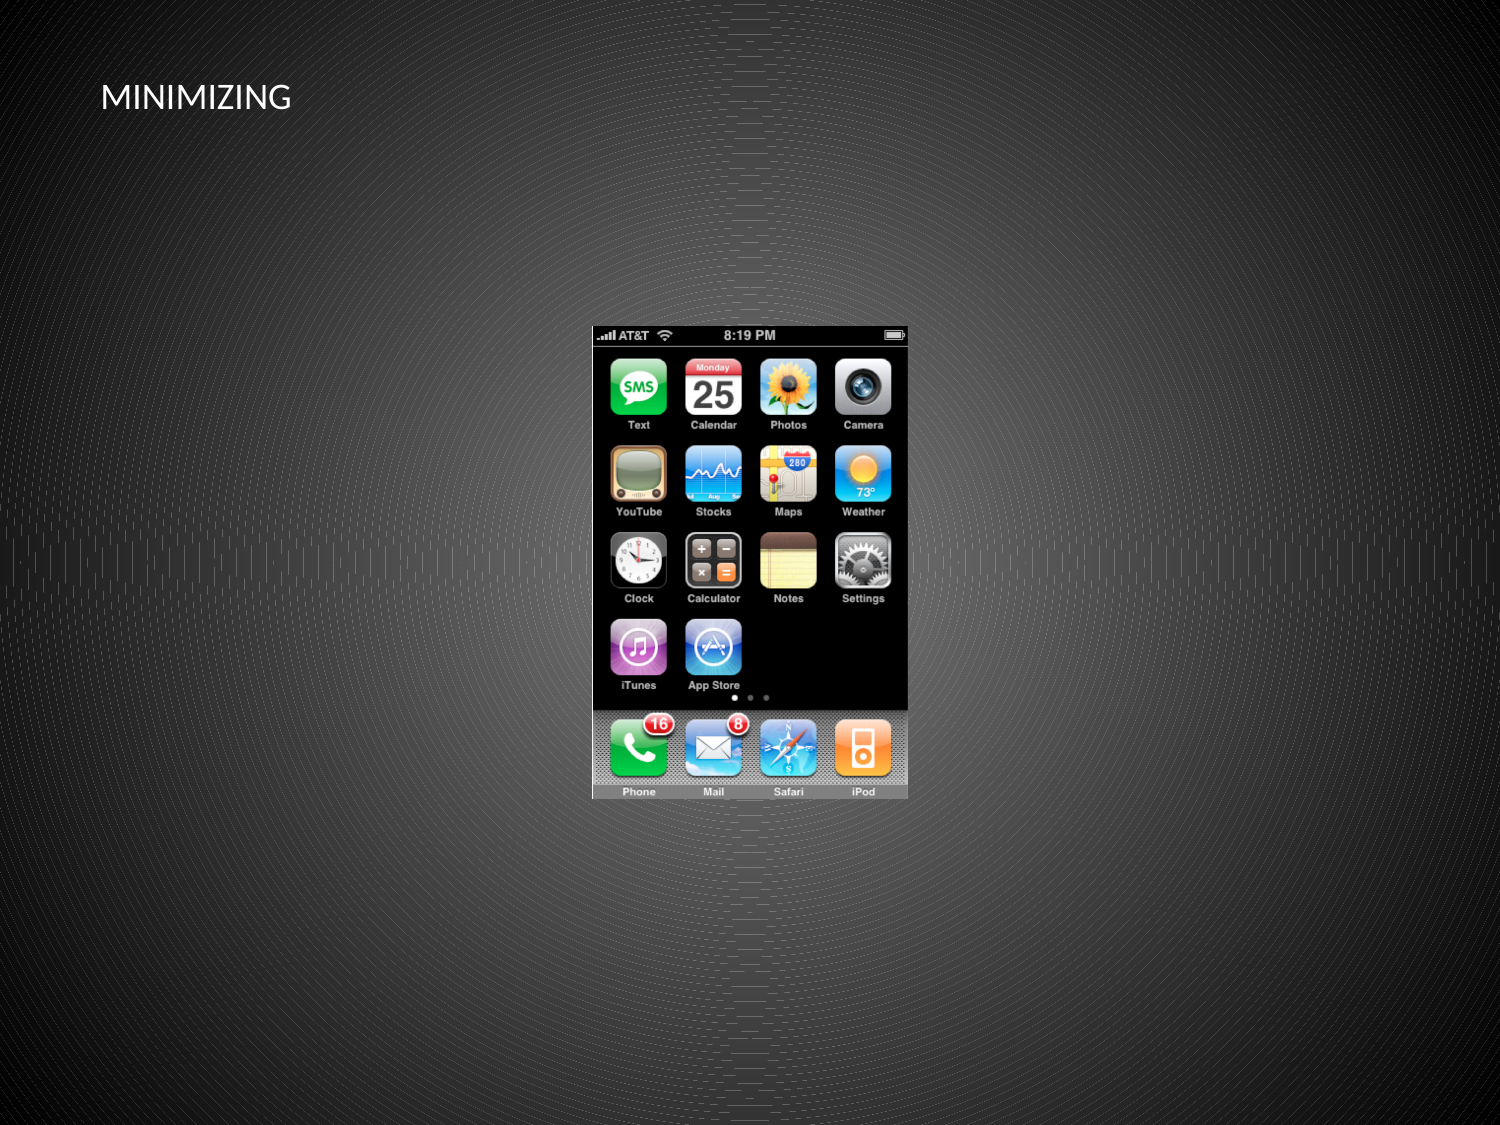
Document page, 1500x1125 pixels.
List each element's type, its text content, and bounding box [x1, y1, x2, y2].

text_box MINIMIZING [85, 64, 308, 125]
picture [591, 325, 909, 799]
